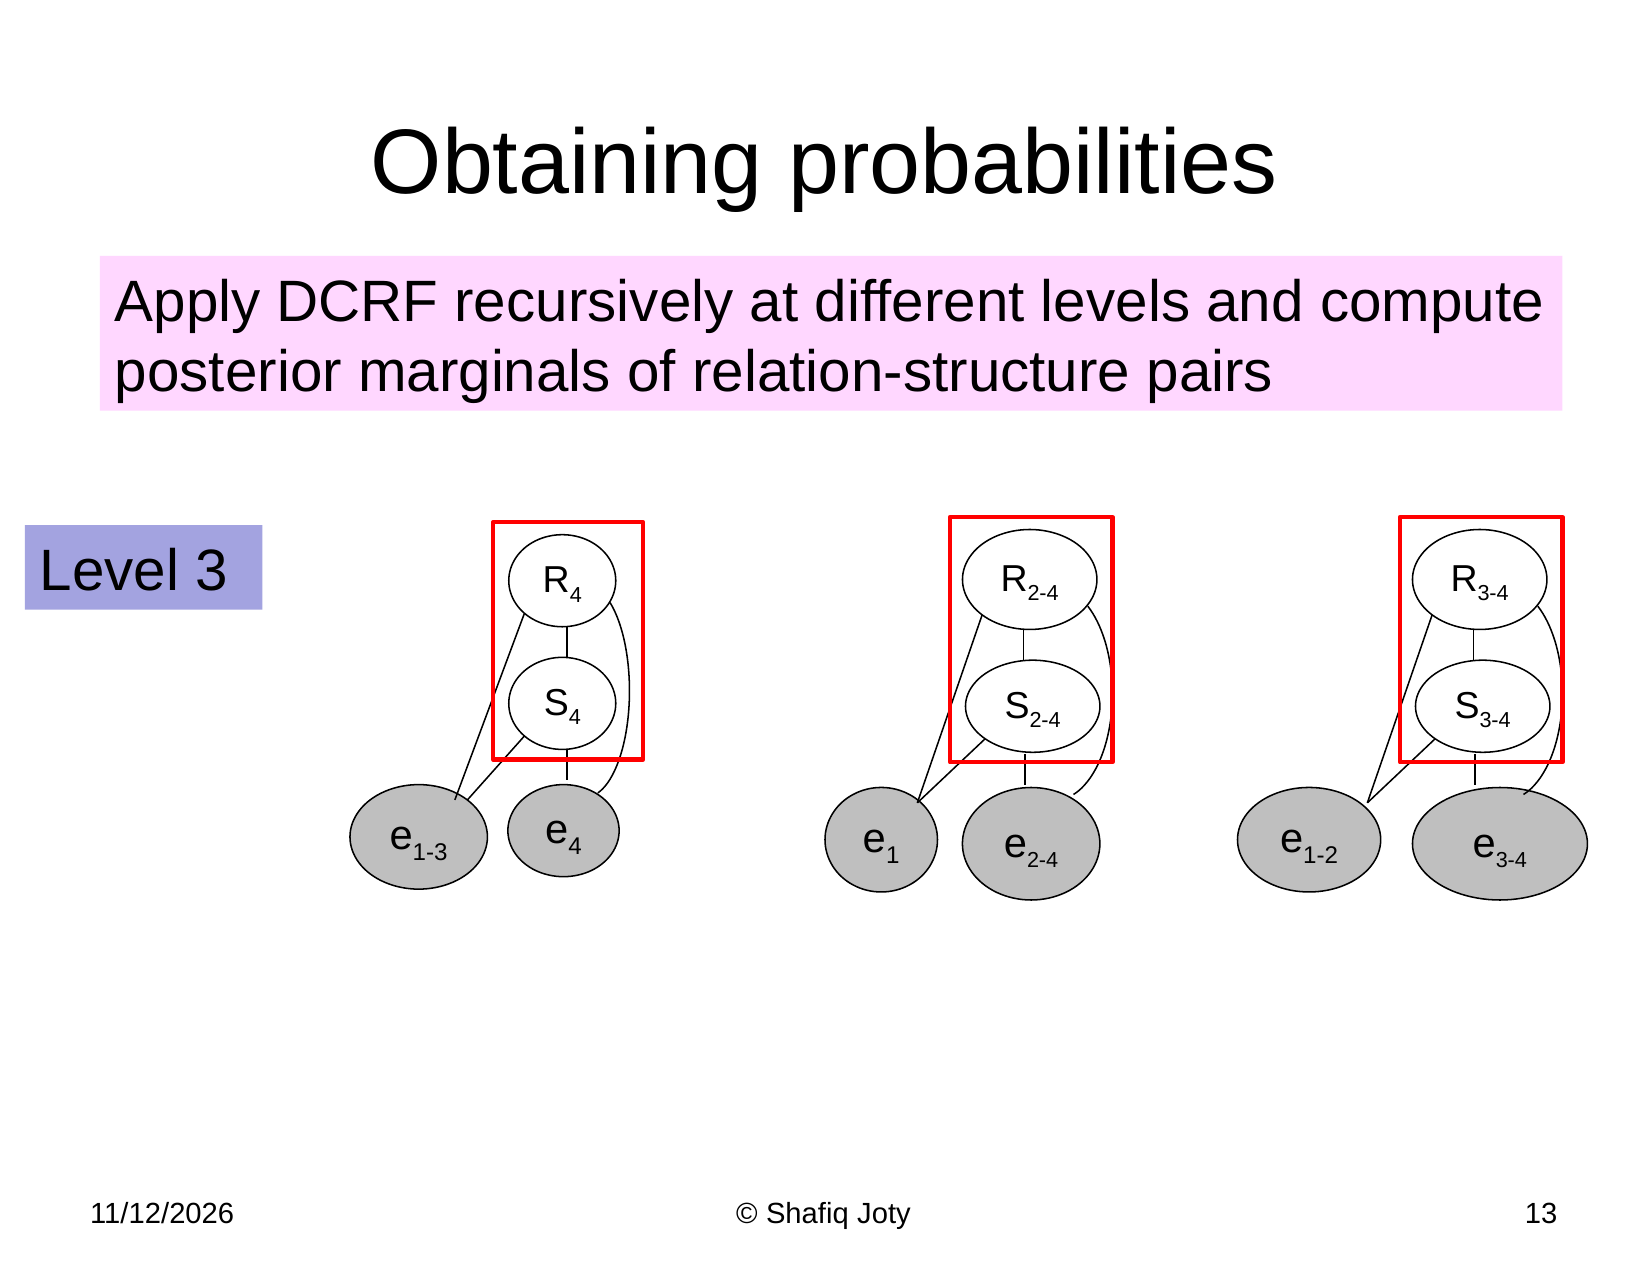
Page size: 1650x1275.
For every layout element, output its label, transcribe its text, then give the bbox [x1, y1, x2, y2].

text_box Level 3 [24, 525, 263, 610]
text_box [917, 529, 1113, 804]
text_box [349, 784, 620, 890]
text_box [949, 516, 1113, 529]
text_box [493, 522, 644, 760]
slide_number 13 [1187, 1186, 1573, 1275]
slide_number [74, 1186, 461, 1275]
title Obtaining probabilities [82, 50, 1568, 264]
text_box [1237, 787, 1588, 901]
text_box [1367, 529, 1563, 804]
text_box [454, 534, 630, 801]
footer © Shafiq Joty [562, 1186, 1086, 1275]
text_box [1399, 516, 1563, 529]
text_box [824, 787, 1101, 901]
text_box Apply DCRF recursively at different levels and compute posterior marginals of relation-structure pairs [99, 255, 1563, 411]
